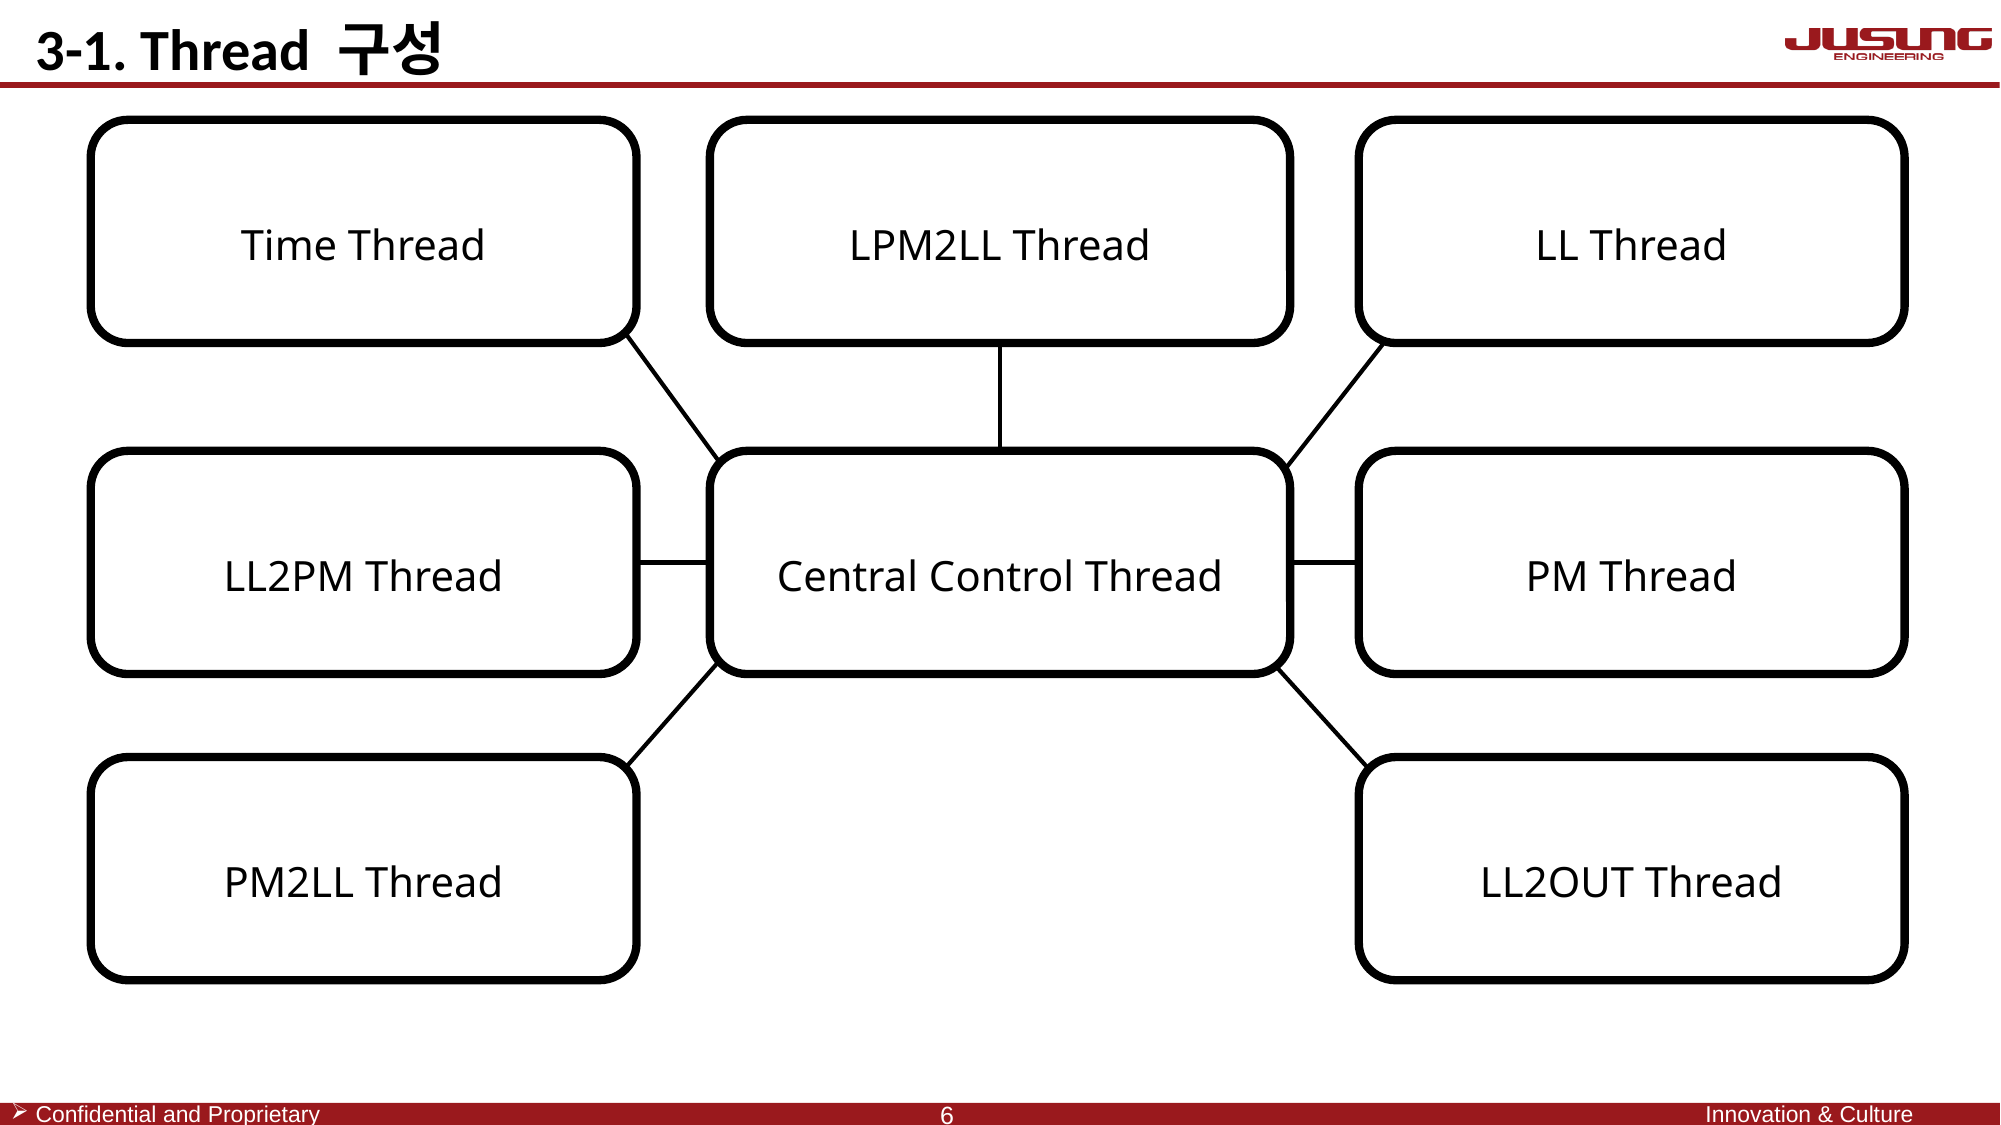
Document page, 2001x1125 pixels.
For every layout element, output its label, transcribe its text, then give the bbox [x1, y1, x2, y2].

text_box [1245, 647, 1396, 784]
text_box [580, 329, 762, 463]
text_box LL Thread [1358, 119, 1905, 344]
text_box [1230, 327, 1436, 489]
text_box Central Control Thread [709, 450, 1291, 675]
text_box LPM2LL Thread [709, 119, 1291, 344]
text_box PM2LL Thread [90, 757, 637, 981]
text_box LL2PM Thread [90, 450, 637, 675]
text_box 3-1. Thread 구성 [0, 4, 481, 90]
slide_number 7 [925, 1092, 1359, 1125]
text_box PM Thread [1358, 450, 1905, 675]
text_box LL2OUT Thread [1358, 757, 1905, 981]
text_box Time Thread [90, 119, 637, 344]
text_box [595, 649, 747, 782]
picture [1785, 28, 1992, 60]
